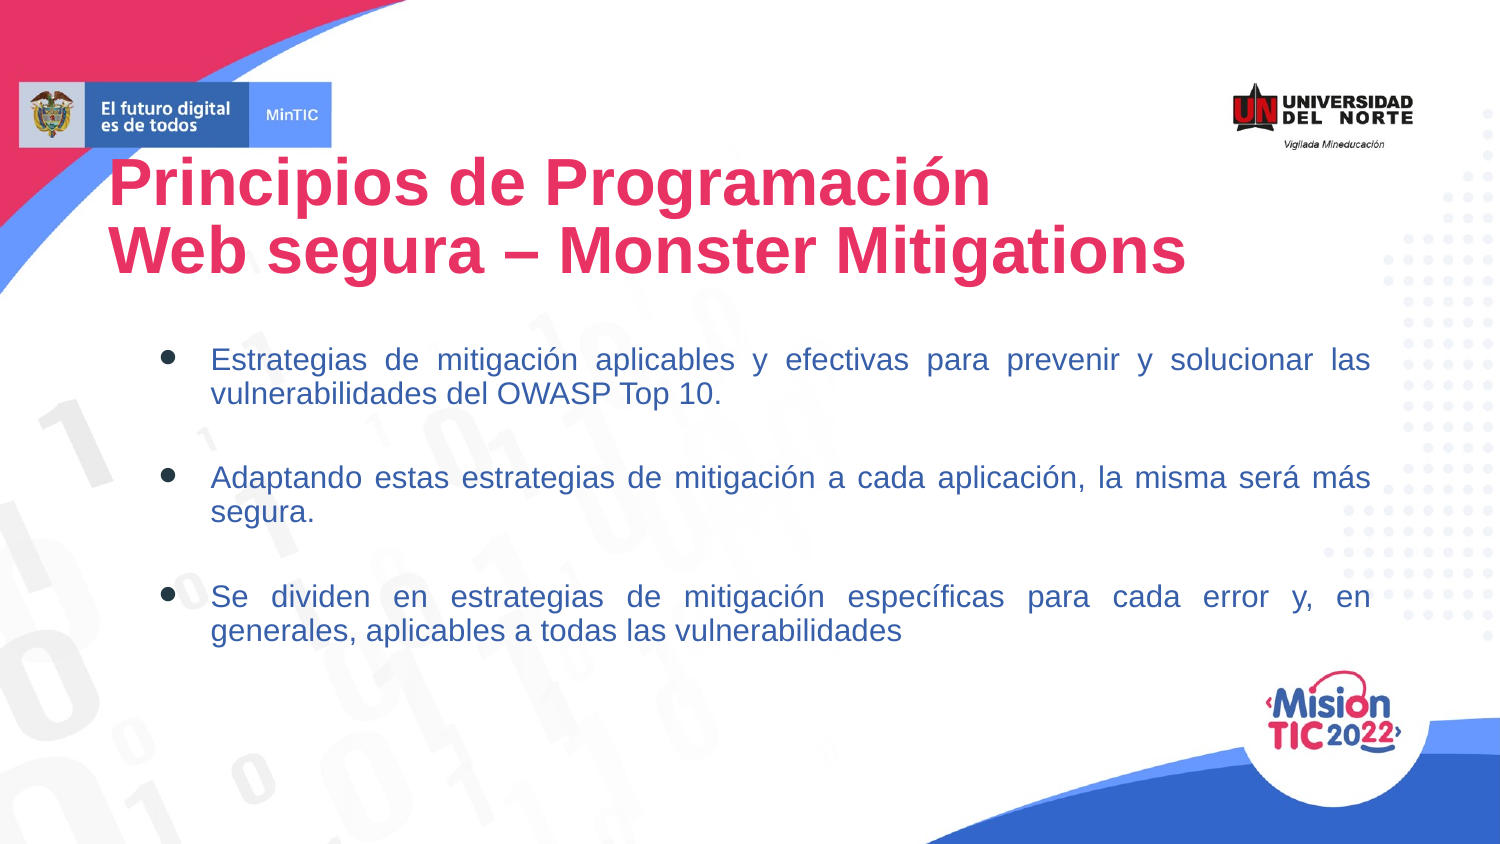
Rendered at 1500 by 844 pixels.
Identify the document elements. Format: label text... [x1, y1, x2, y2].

picture [0, 0, 1500, 844]
text_box Estrategias de mitigación aplicables y efectivas para prevenir y solucionar las vulnerabilidades del OWASP Top 10. Adaptando estas estrategias de mitigación a cada aplicación, la misma será más segura. Se dividen en estrategias de mitigación específicas para cada error y, en generales, aplicables a todas las vulnerabilidades [135, 338, 1373, 796]
text_box Principios de Programación Web segura – Monster Mitigations [97, 114, 1412, 293]
